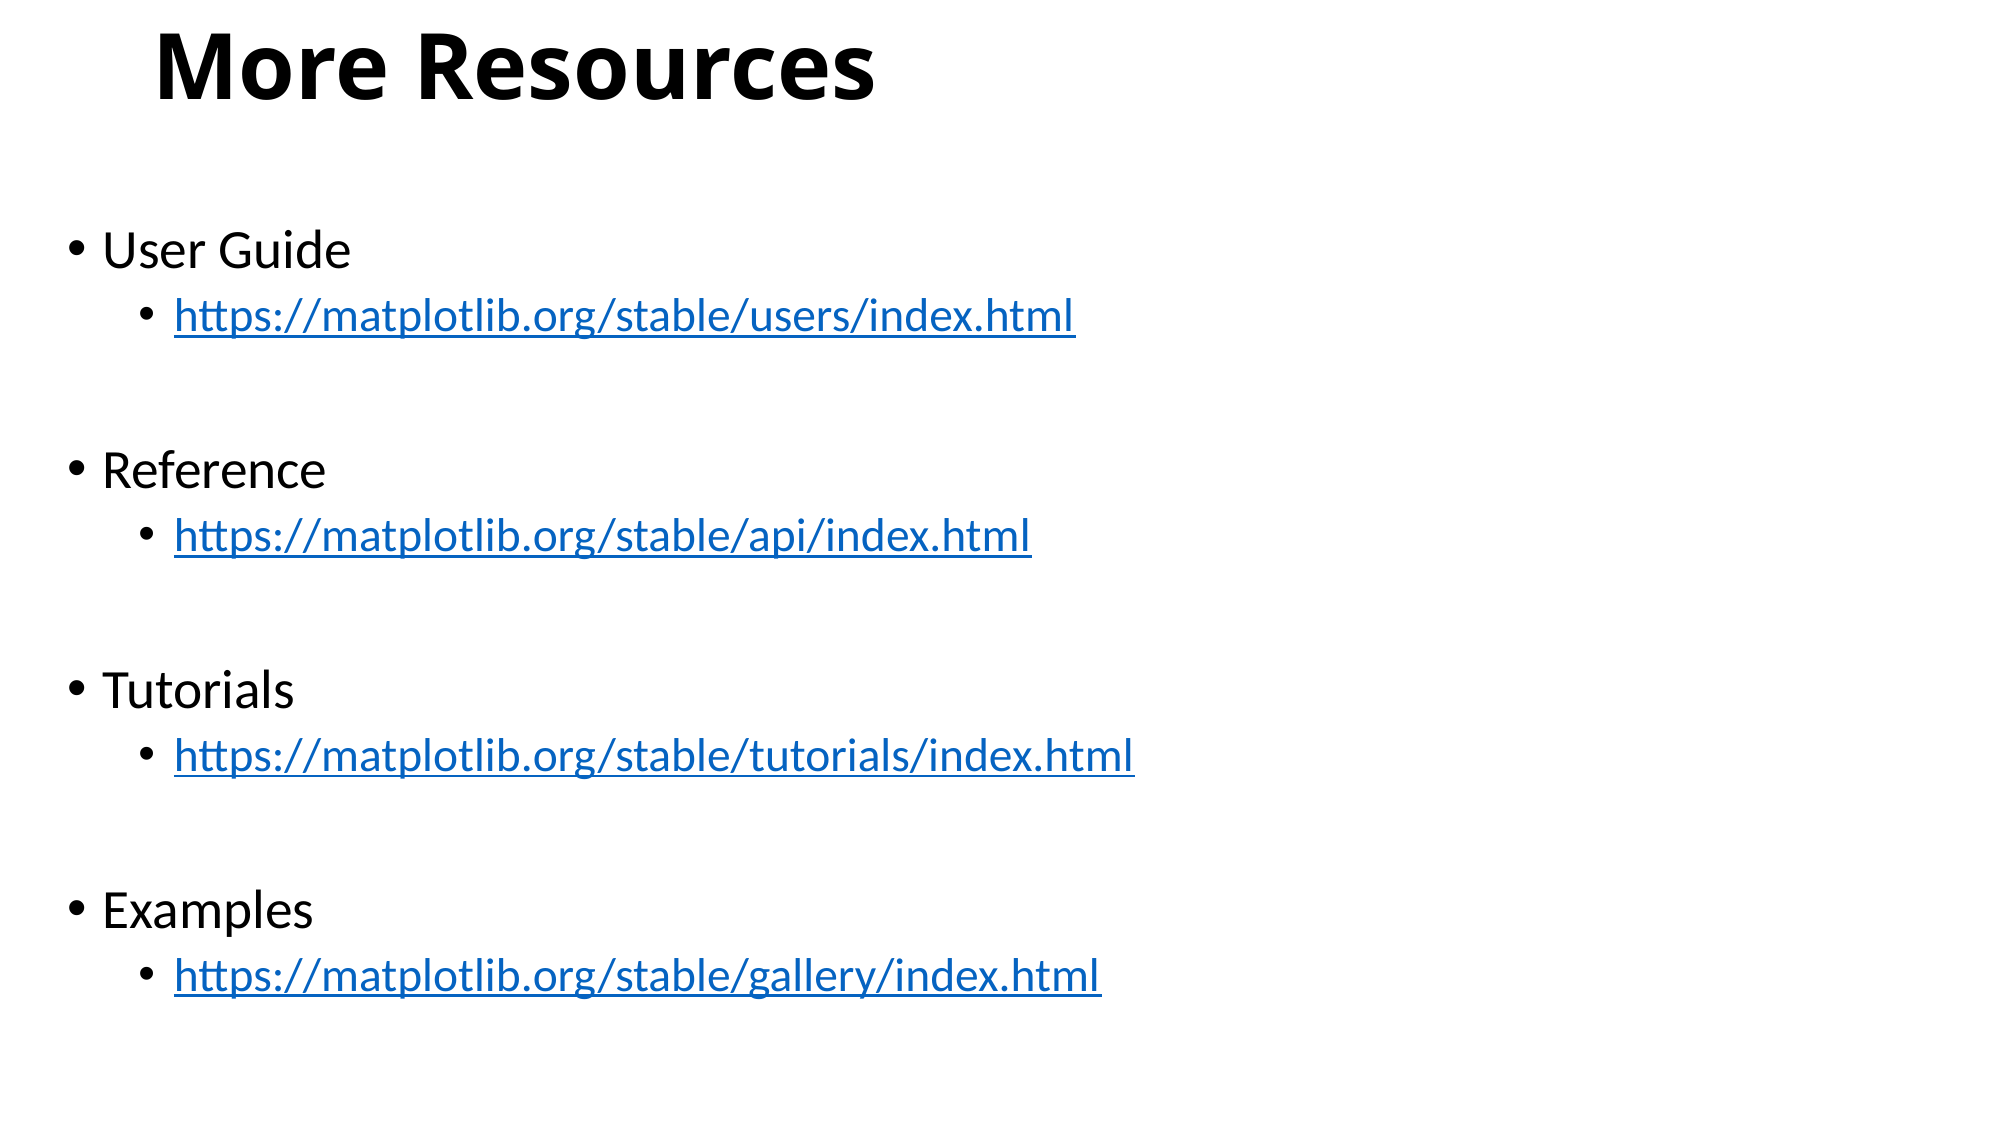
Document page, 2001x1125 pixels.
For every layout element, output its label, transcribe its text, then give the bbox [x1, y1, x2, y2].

title More Resources [137, 15, 1863, 213]
list User Guide https://matplotlib.org/stable/users/index.html Reference https://matplotlib.org/stable/api/index.html Tutorials https://matplotlib.org/stable/tutorials/index.html Examples https://matplotlib.org/stable/gallery/index.html [52, 213, 1863, 1014]
